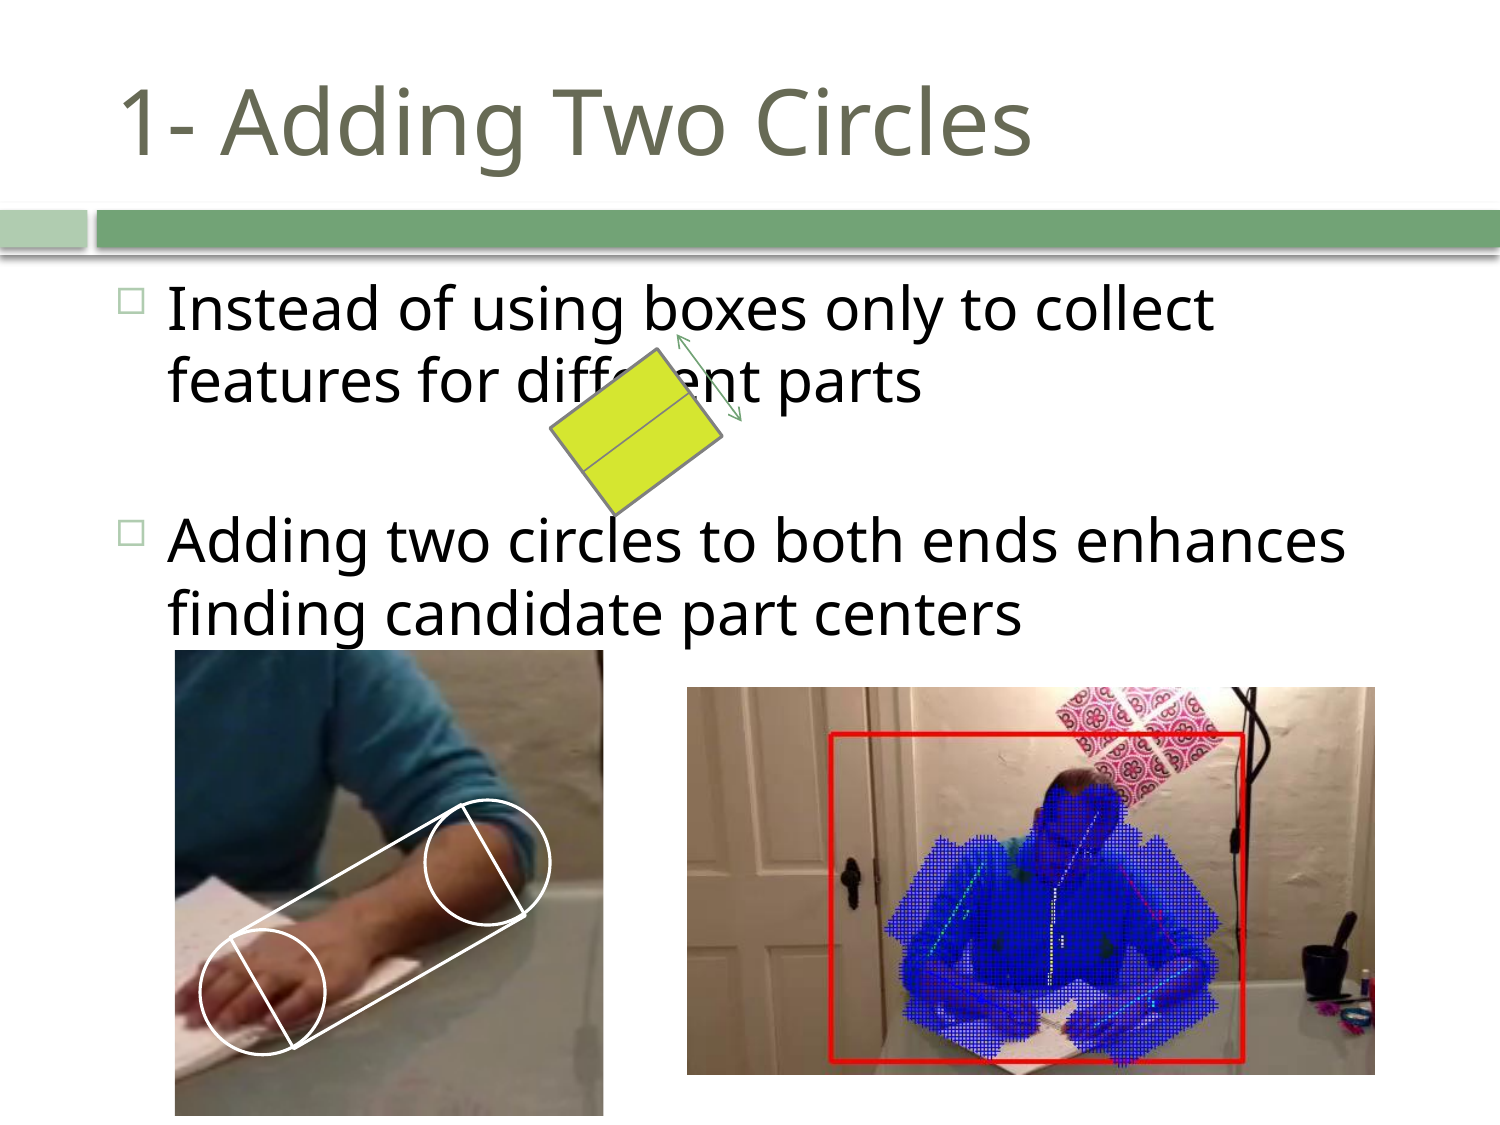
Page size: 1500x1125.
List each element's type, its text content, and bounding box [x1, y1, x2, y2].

title 1- Adding Two Circles [100, 37, 1438, 200]
list Instead of using boxes only to collect features for different parts Adding two circles to both ends enhances finding candidate part centers [100, 262, 1438, 1000]
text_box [174, 649, 604, 1125]
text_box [590, 345, 701, 505]
picture [687, 687, 1376, 1076]
